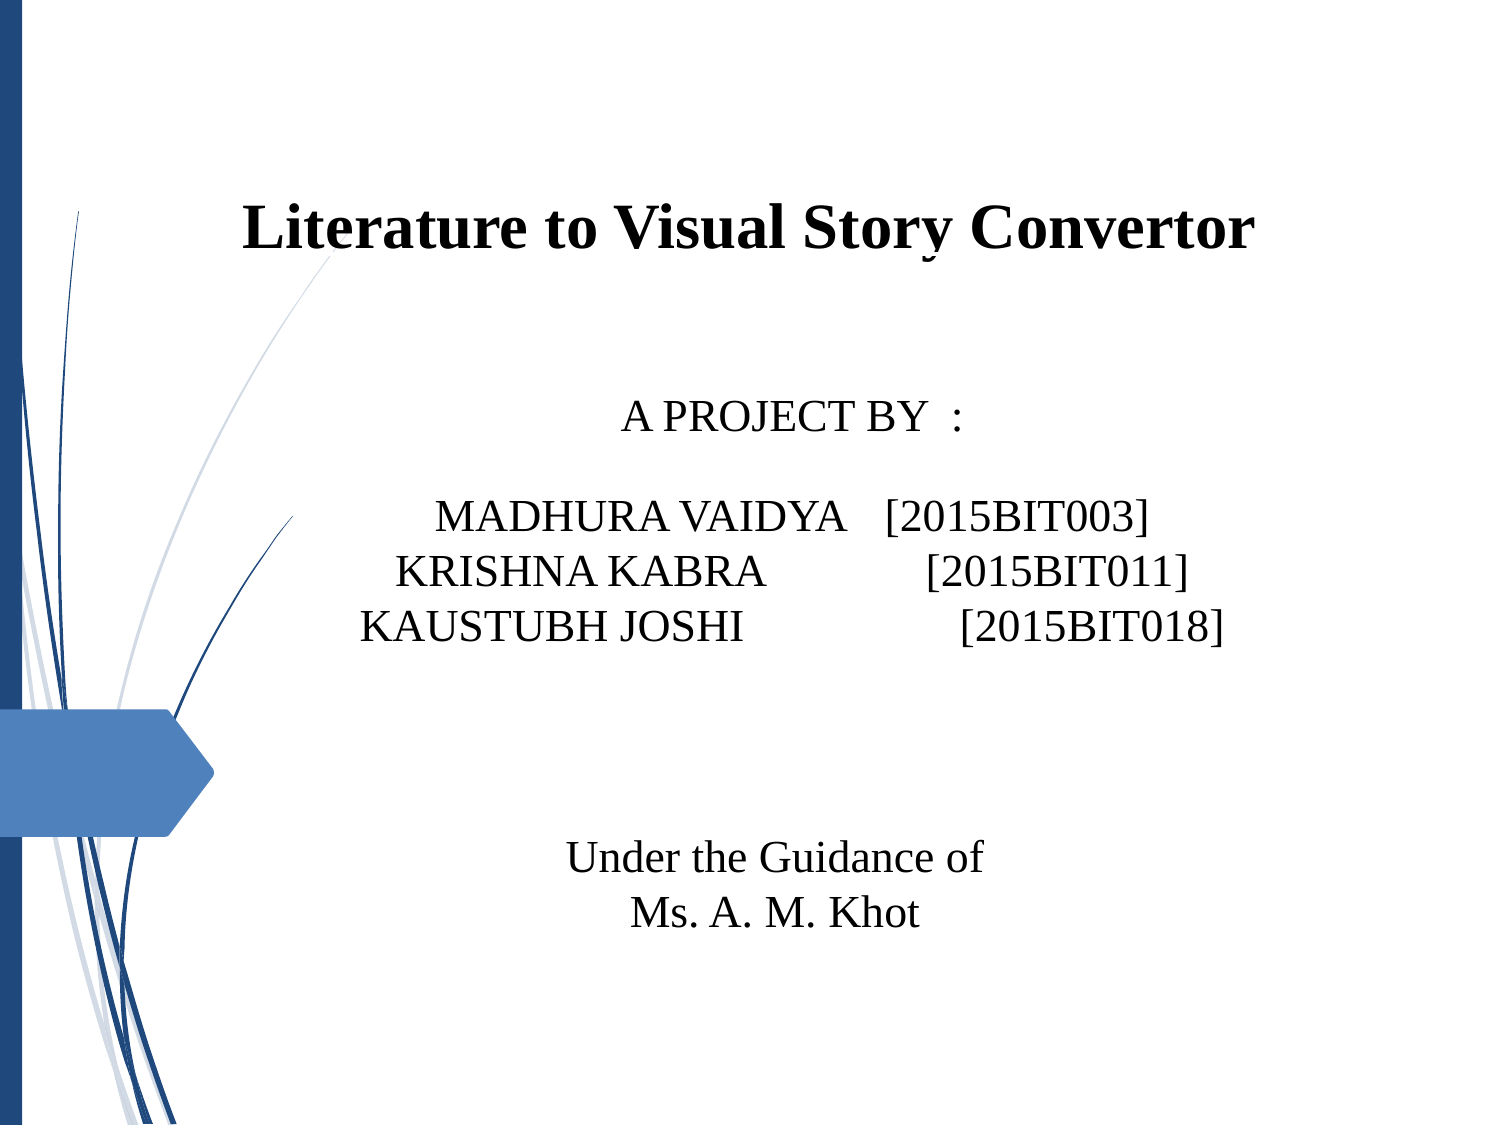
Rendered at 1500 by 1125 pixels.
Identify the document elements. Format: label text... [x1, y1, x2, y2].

text_box A PROJECT BY : MADHURA VAIDYA [2015BIT003] KRISHNA KABRA [2015BIT011] KAUSTUBH JOSHI [2015BIT018] [306, 375, 1278, 660]
text_box Under the Guidance of Ms. A. M. Khot [226, 789, 1324, 974]
text_box [226, 146, 1278, 271]
text_box Literature to Visual Story Convertor [201, 36, 1299, 408]
